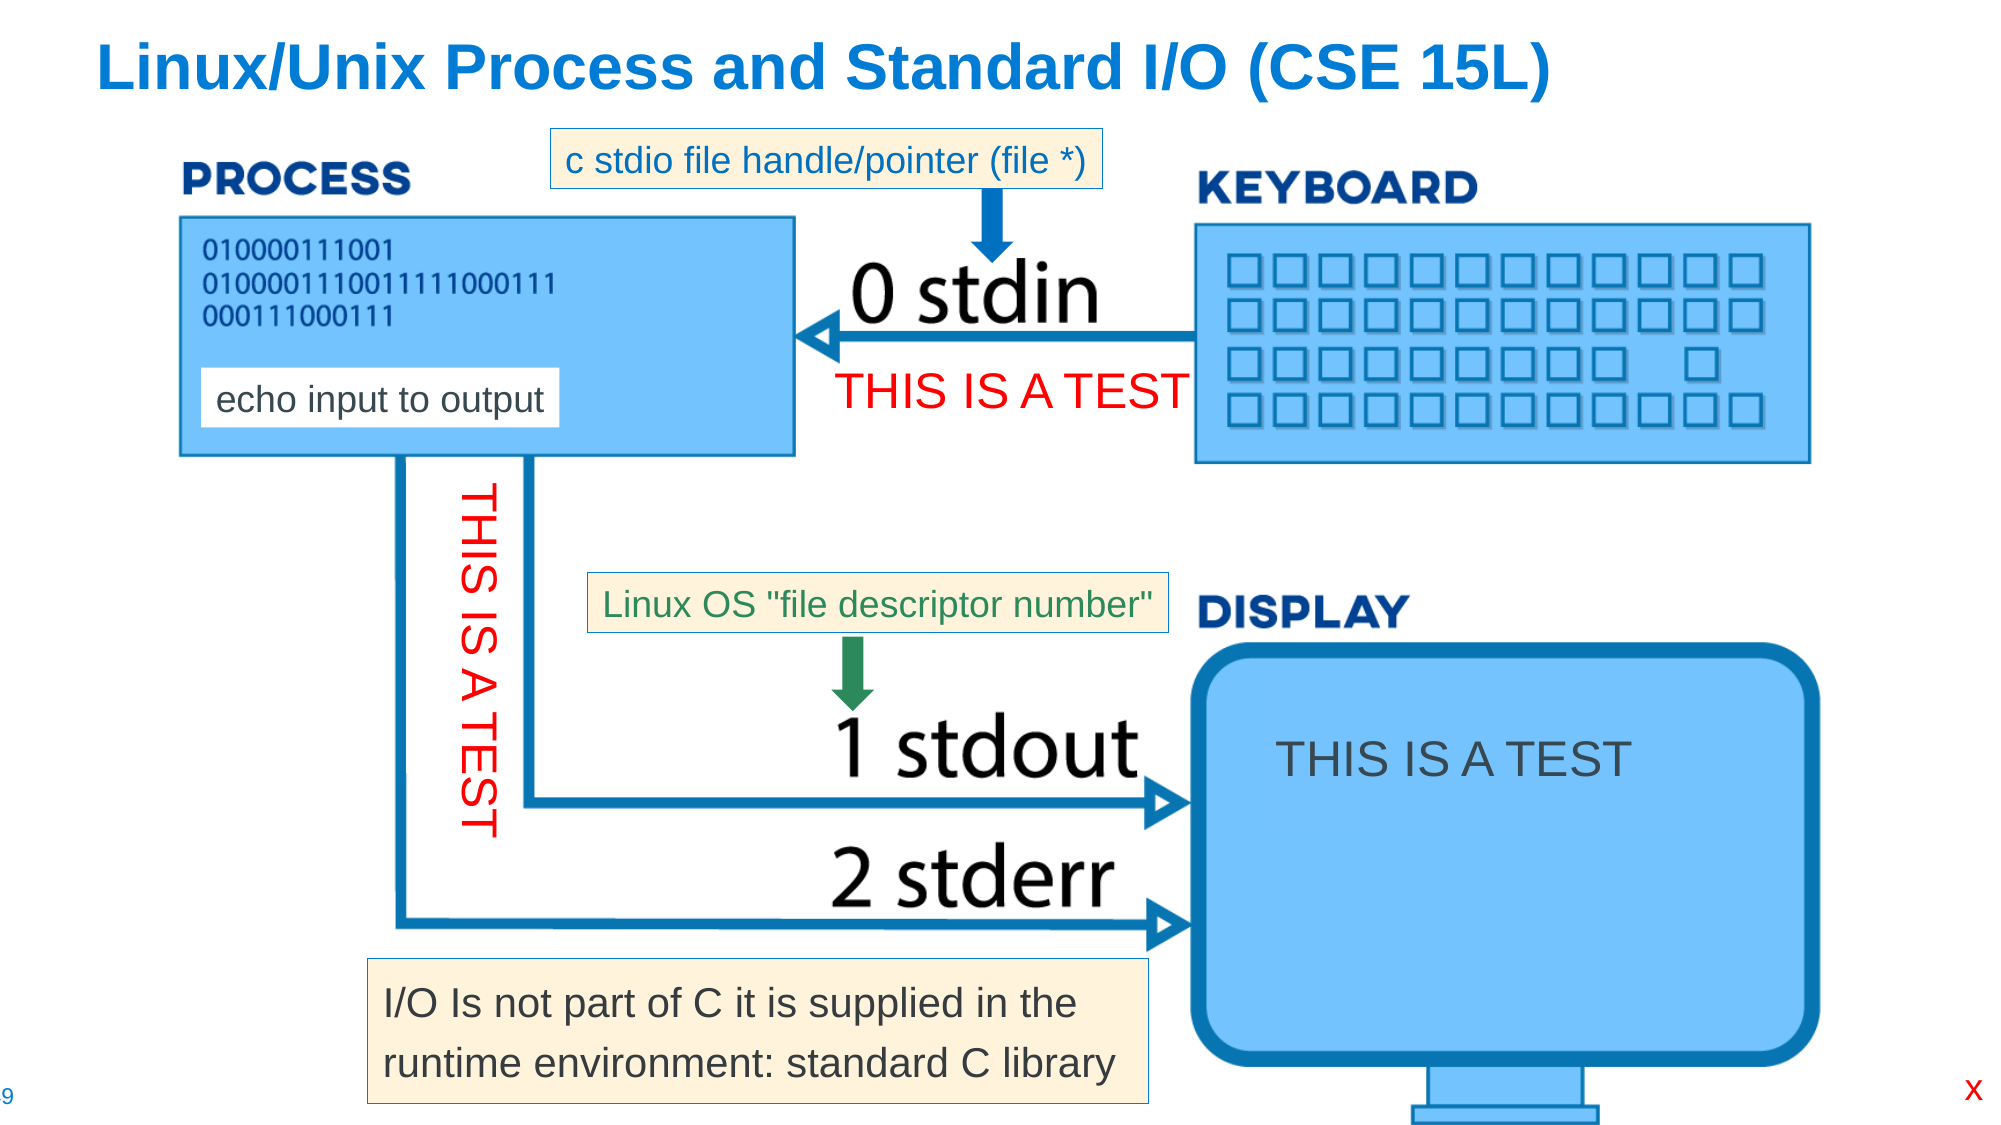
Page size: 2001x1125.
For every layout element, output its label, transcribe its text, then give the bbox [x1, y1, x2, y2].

title Linux/Unix Process and Standard I/O (CSE 15L) [81, 13, 2000, 111]
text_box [584, 572, 1172, 710]
text_box x [1949, 1055, 1999, 1116]
picture [172, 151, 1828, 1125]
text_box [547, 128, 1106, 262]
